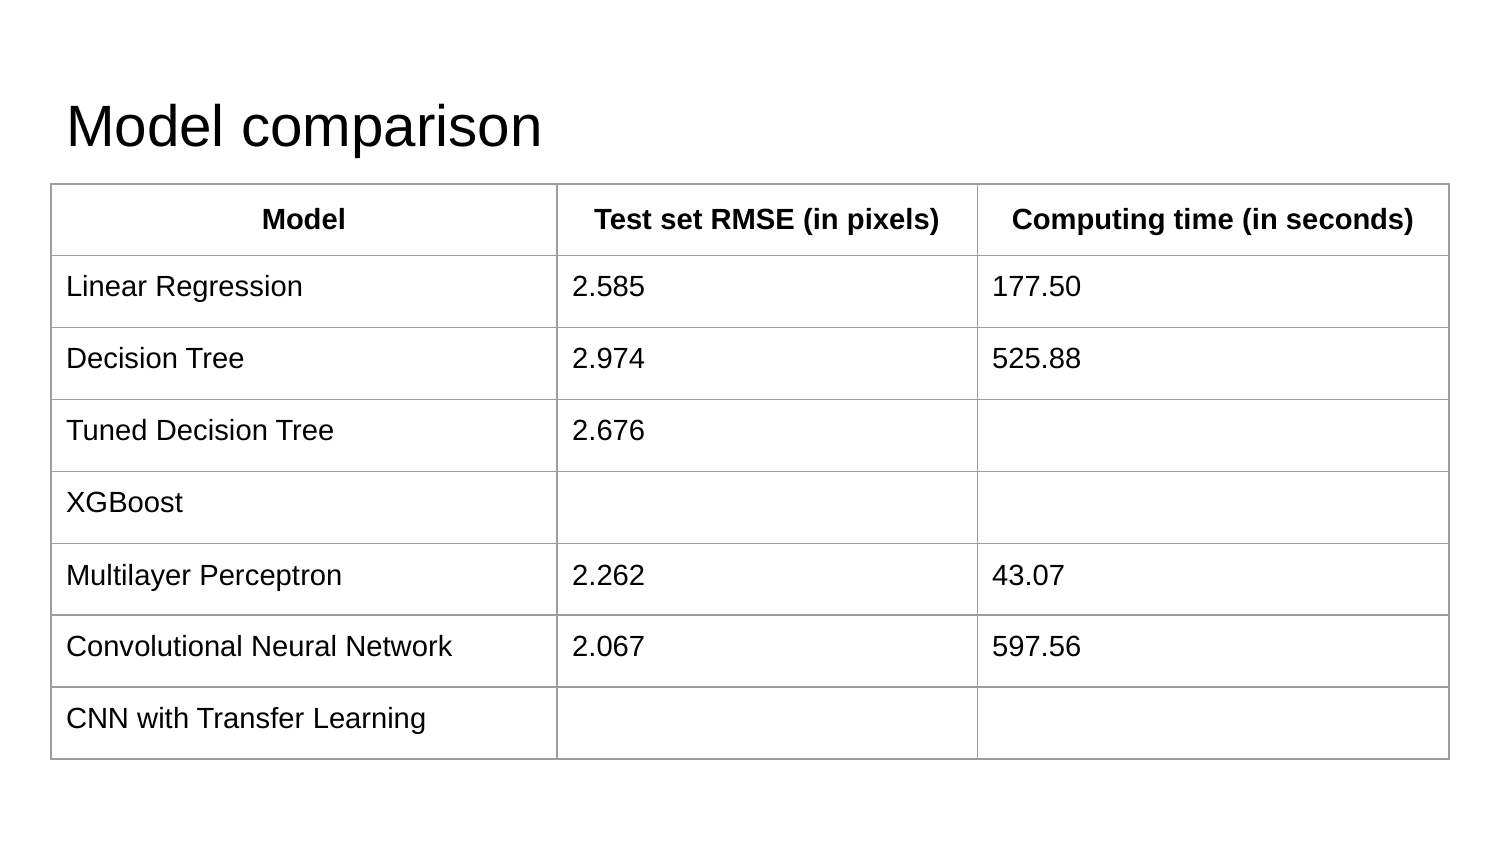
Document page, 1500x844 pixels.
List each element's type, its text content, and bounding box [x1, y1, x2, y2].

table_cell [558, 688, 977, 758]
table_cell 525.88 [978, 328, 1448, 399]
table_cell 43.07 [978, 544, 1448, 614]
table_cell XGBoost [52, 472, 556, 543]
table_cell Decision Tree [52, 328, 556, 399]
table_cell [978, 688, 1448, 758]
table_cell 177.50 [978, 256, 1448, 327]
table_cell 2.067 [558, 616, 977, 686]
table_header Model [52, 185, 556, 255]
table_cell Convolutional Neural Network [52, 616, 556, 686]
table_header Test set RMSE (in pixels) [558, 185, 977, 255]
table_cell [978, 472, 1448, 543]
table_header Computing time (in seconds) [978, 185, 1448, 255]
table_cell [978, 400, 1448, 471]
table_cell Tuned Decision Tree [52, 400, 556, 471]
table_cell Multilayer Perceptron [52, 544, 556, 614]
title Model comparison [51, 72, 1449, 167]
table_cell 2.974 [558, 328, 977, 399]
table_cell 2.676 [558, 400, 977, 471]
table_cell Linear Regression [52, 256, 556, 327]
table_cell CNN with Transfer Learning [52, 688, 556, 758]
table_cell 2.262 [558, 544, 977, 614]
table_cell [558, 472, 977, 543]
table_cell 597.56 [978, 616, 1448, 686]
table_cell 2.585 [558, 256, 977, 327]
